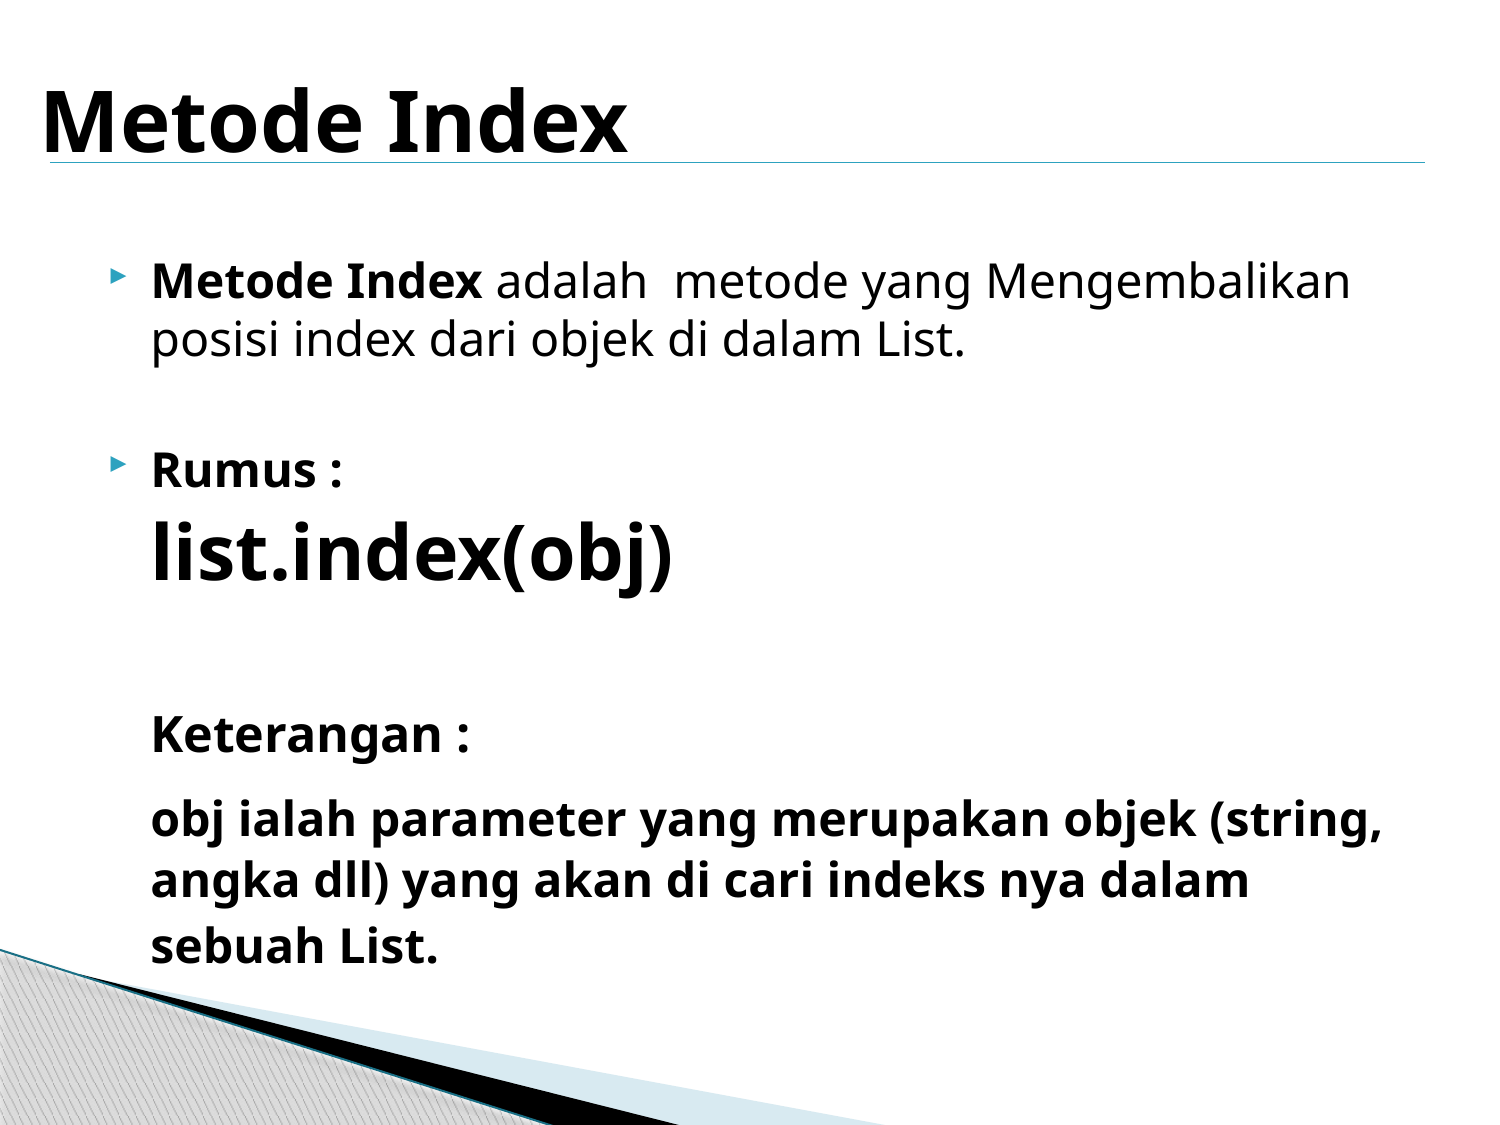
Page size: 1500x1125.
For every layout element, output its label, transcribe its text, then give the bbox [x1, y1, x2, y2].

title Metode Index [24, 24, 1375, 213]
list Metode Index adalah metode yang Mengembalikan posisi index dari objek di dalam List. Rumus : list.index(obj) Keterangan : obj ialah parameter yang merupakan objek (string, angka dll) yang akan di cari indeks nya dalam sebuah List. [75, 243, 1425, 986]
